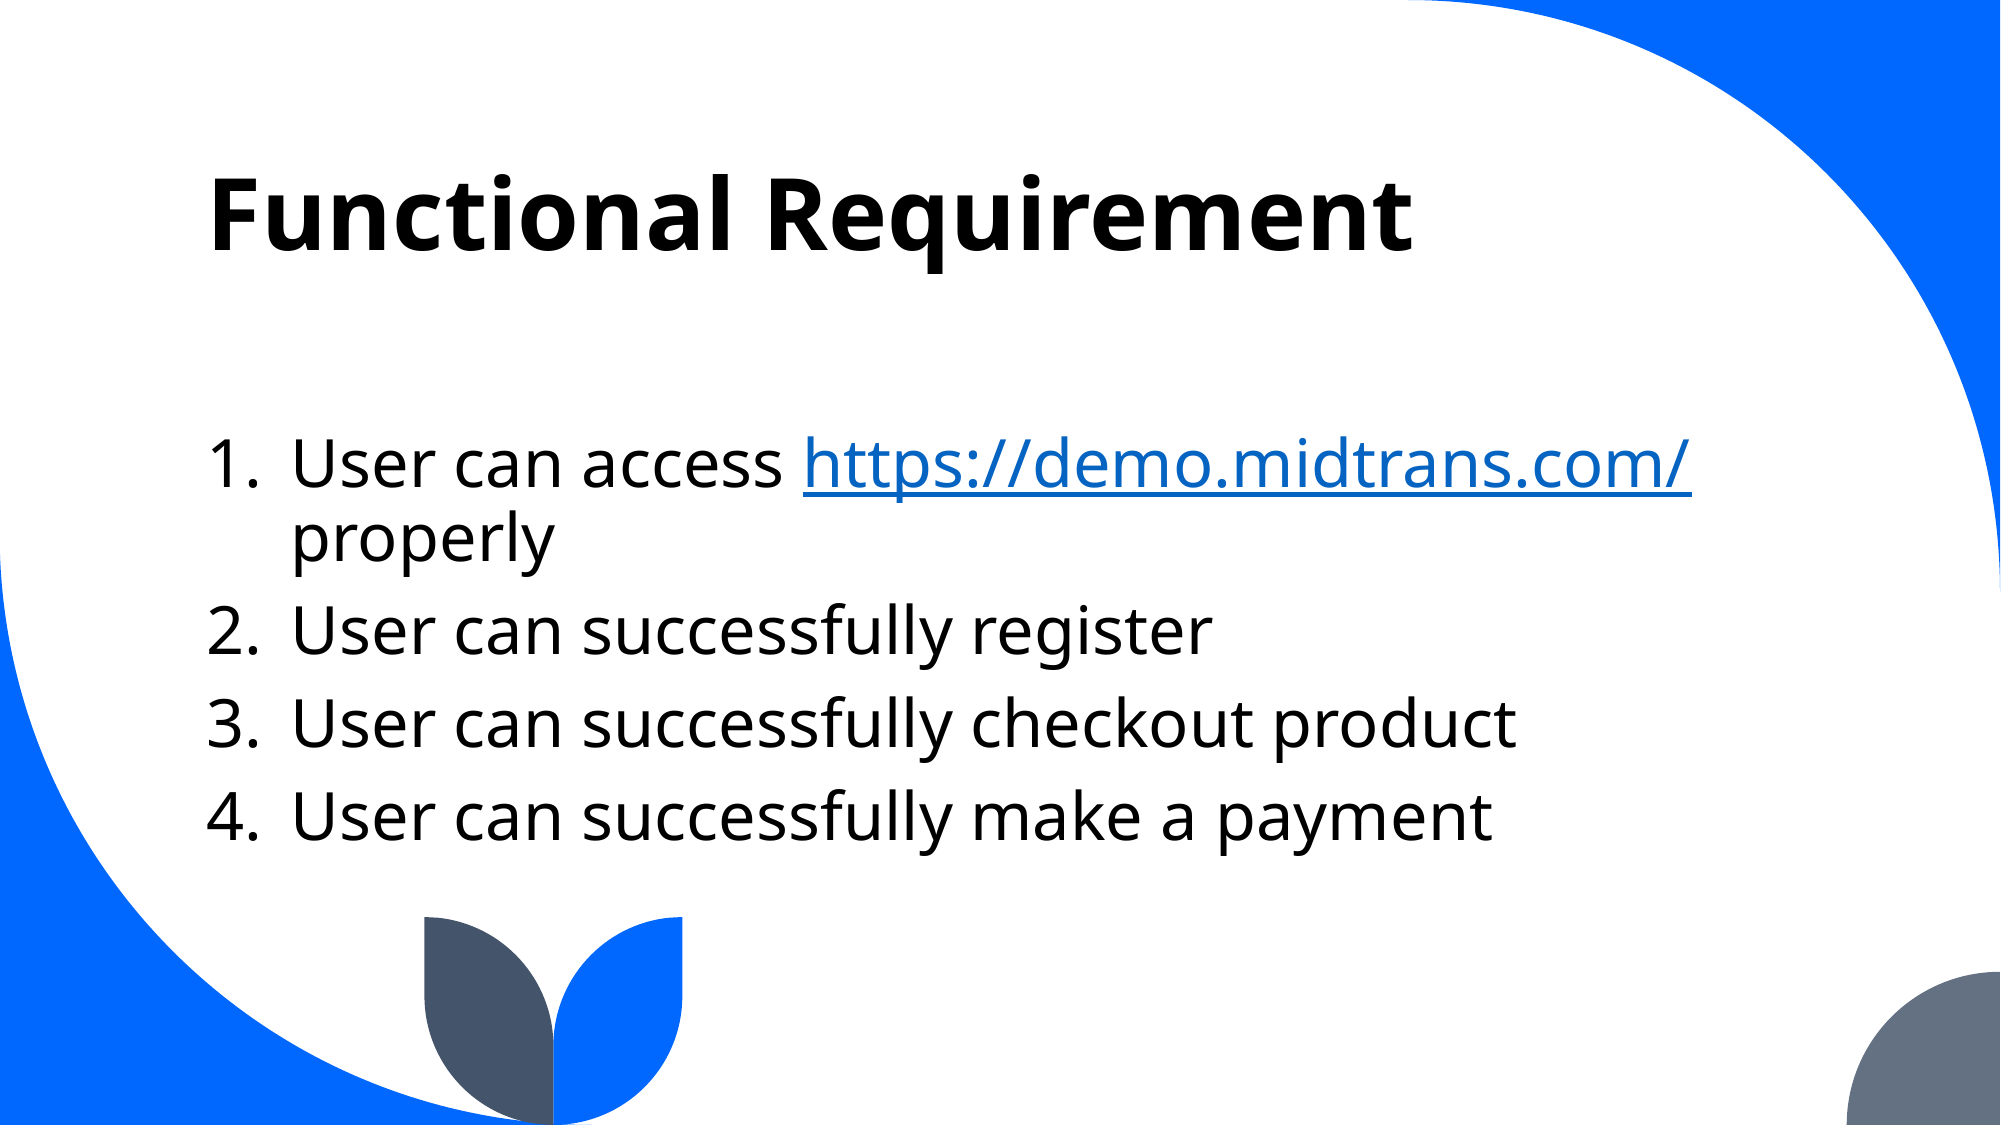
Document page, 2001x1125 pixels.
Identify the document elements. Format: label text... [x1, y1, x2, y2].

title Functional Requirement [191, 62, 1796, 280]
list User can access https://demo.midtrans.com/ properly User can successfully register User can successfully checkout product User can successfully make a payment [191, 414, 1938, 879]
